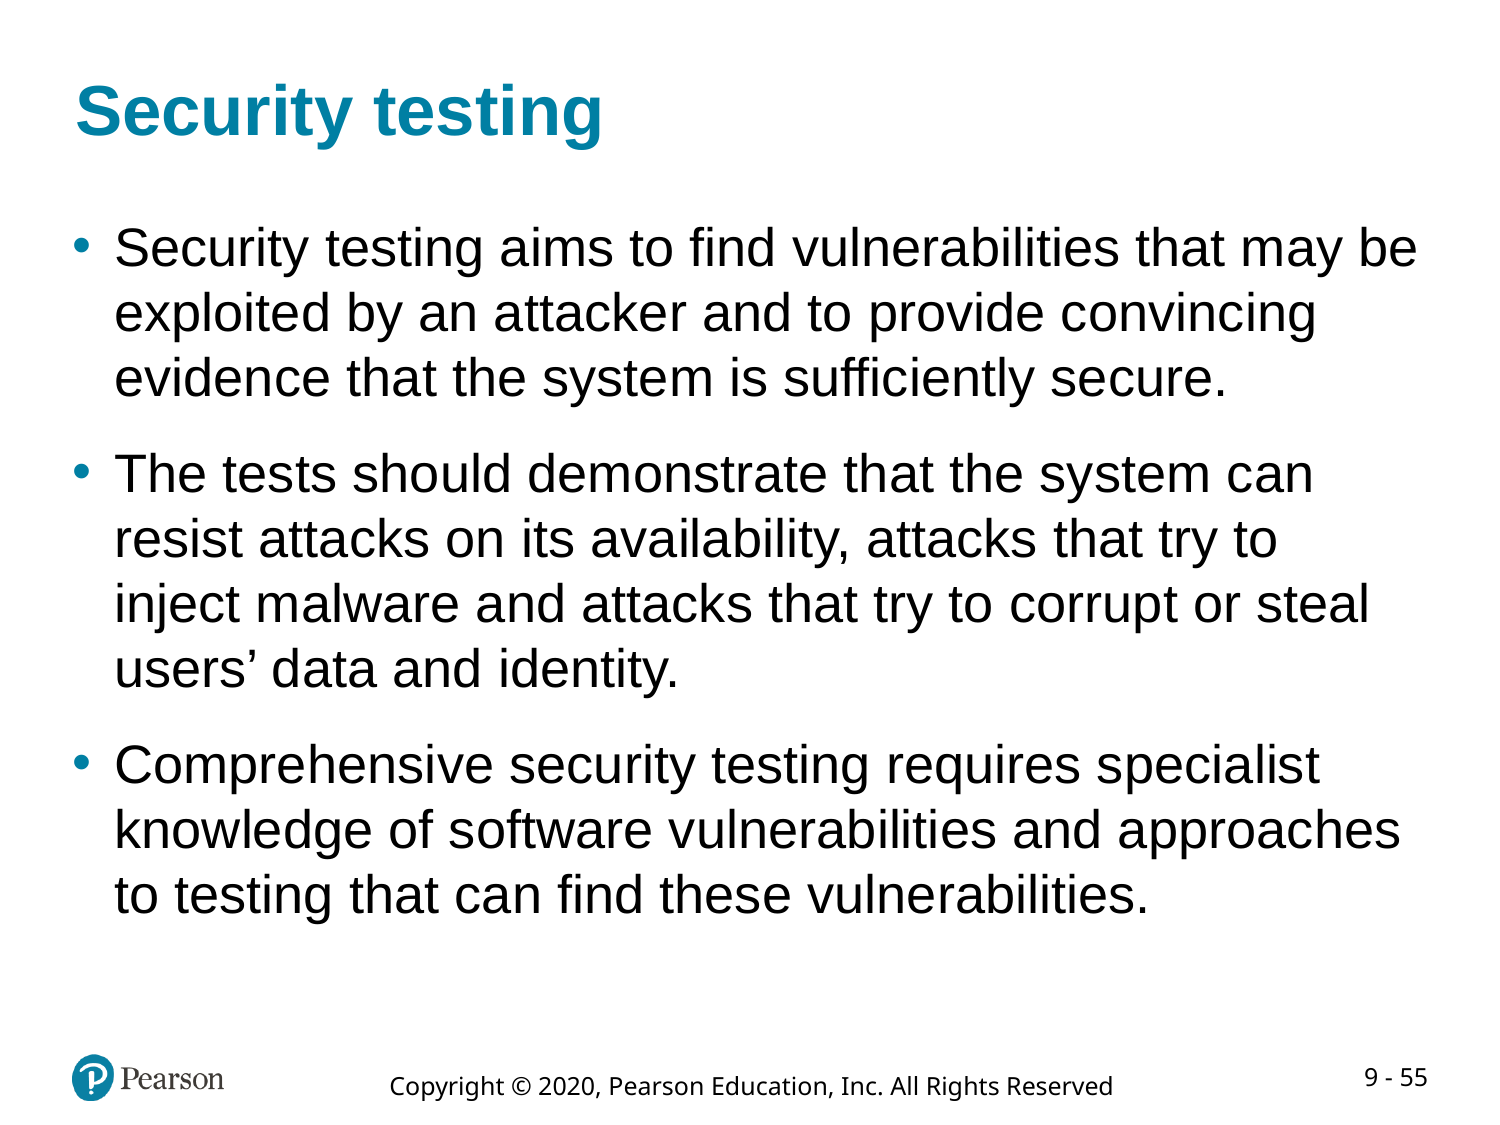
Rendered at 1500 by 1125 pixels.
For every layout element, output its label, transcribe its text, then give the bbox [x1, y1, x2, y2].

picture [99, 1054, 224, 1101]
picture [81, 1064, 107, 1089]
picture [72, 1087, 83, 1101]
list Security testing aims to find vulnerabilities that may be exploited by an attacker and to provide convincing evidence that the system is sufficiently secure. The tests should demonstrate that the system can resist attacks on its availability, attacks that try to inject malware and attacks that try to corrupt or steal users’ data and identity. Comprehensive security testing requires specialist knowledge of software vulnerabilities and approaches to testing that can find these vulnerabilities. [72, 212, 1423, 955]
title Security testing [75, 35, 1425, 150]
picture [72, 1054, 89, 1072]
